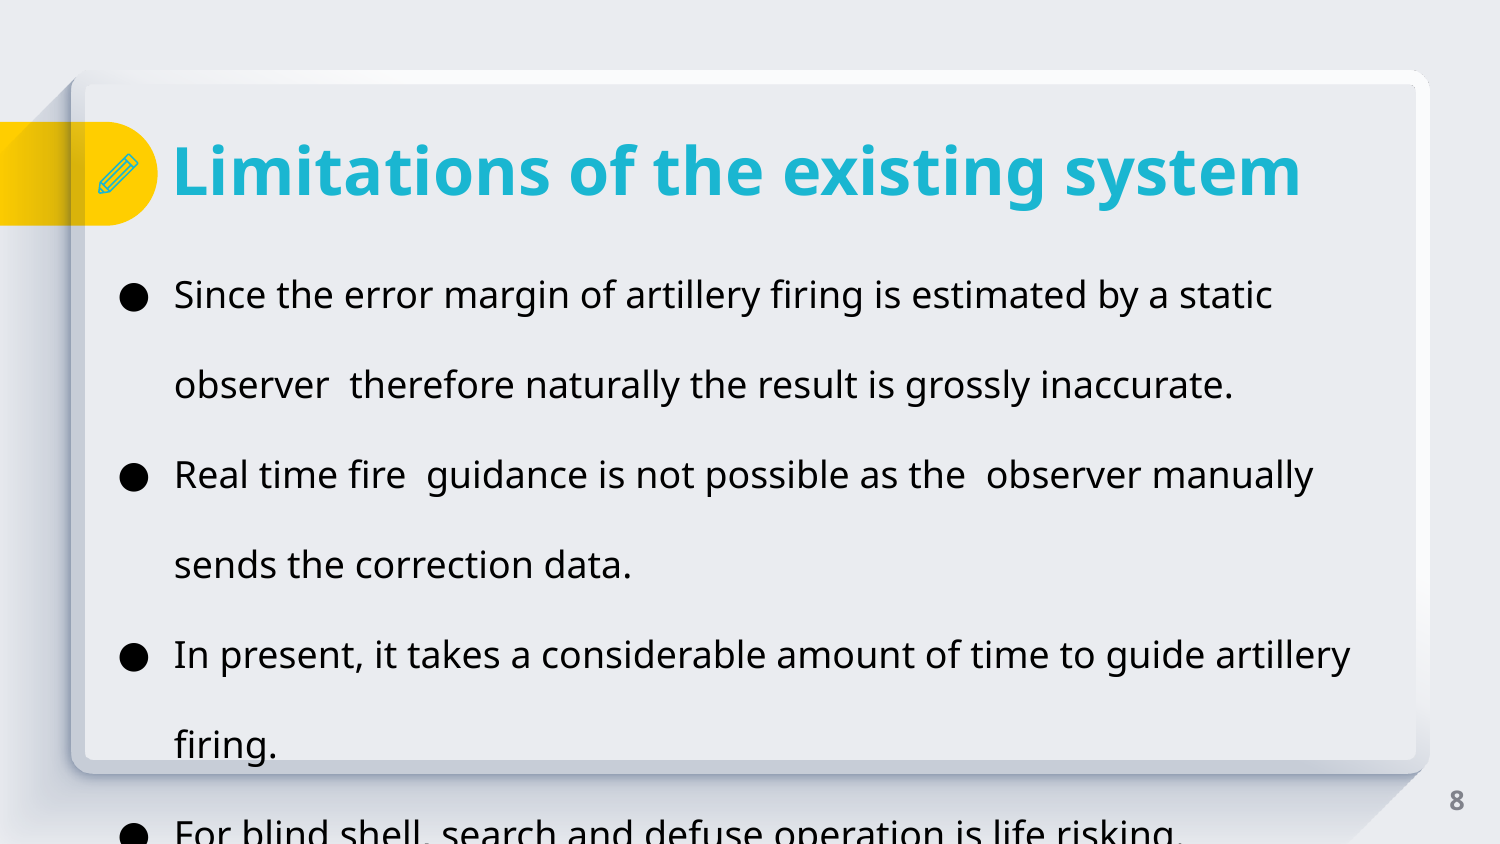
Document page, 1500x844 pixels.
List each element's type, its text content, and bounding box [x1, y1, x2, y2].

list Since the error margin of artillery firing is estimated by a static observer therefore naturally the result is grossly inaccurate. Real time fire guidance is not possible as the observer manually sends the correction data. In present, it takes a considerable amount of time to guide artillery firing. For blind shell, search and defuse operation is life risking. [98, 225, 1414, 734]
picture [0, 0, 1500, 844]
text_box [98, 154, 138, 194]
slide_number ‹#› [1414, 759, 1500, 844]
title Limitations of the existing system [171, 121, 1354, 225]
